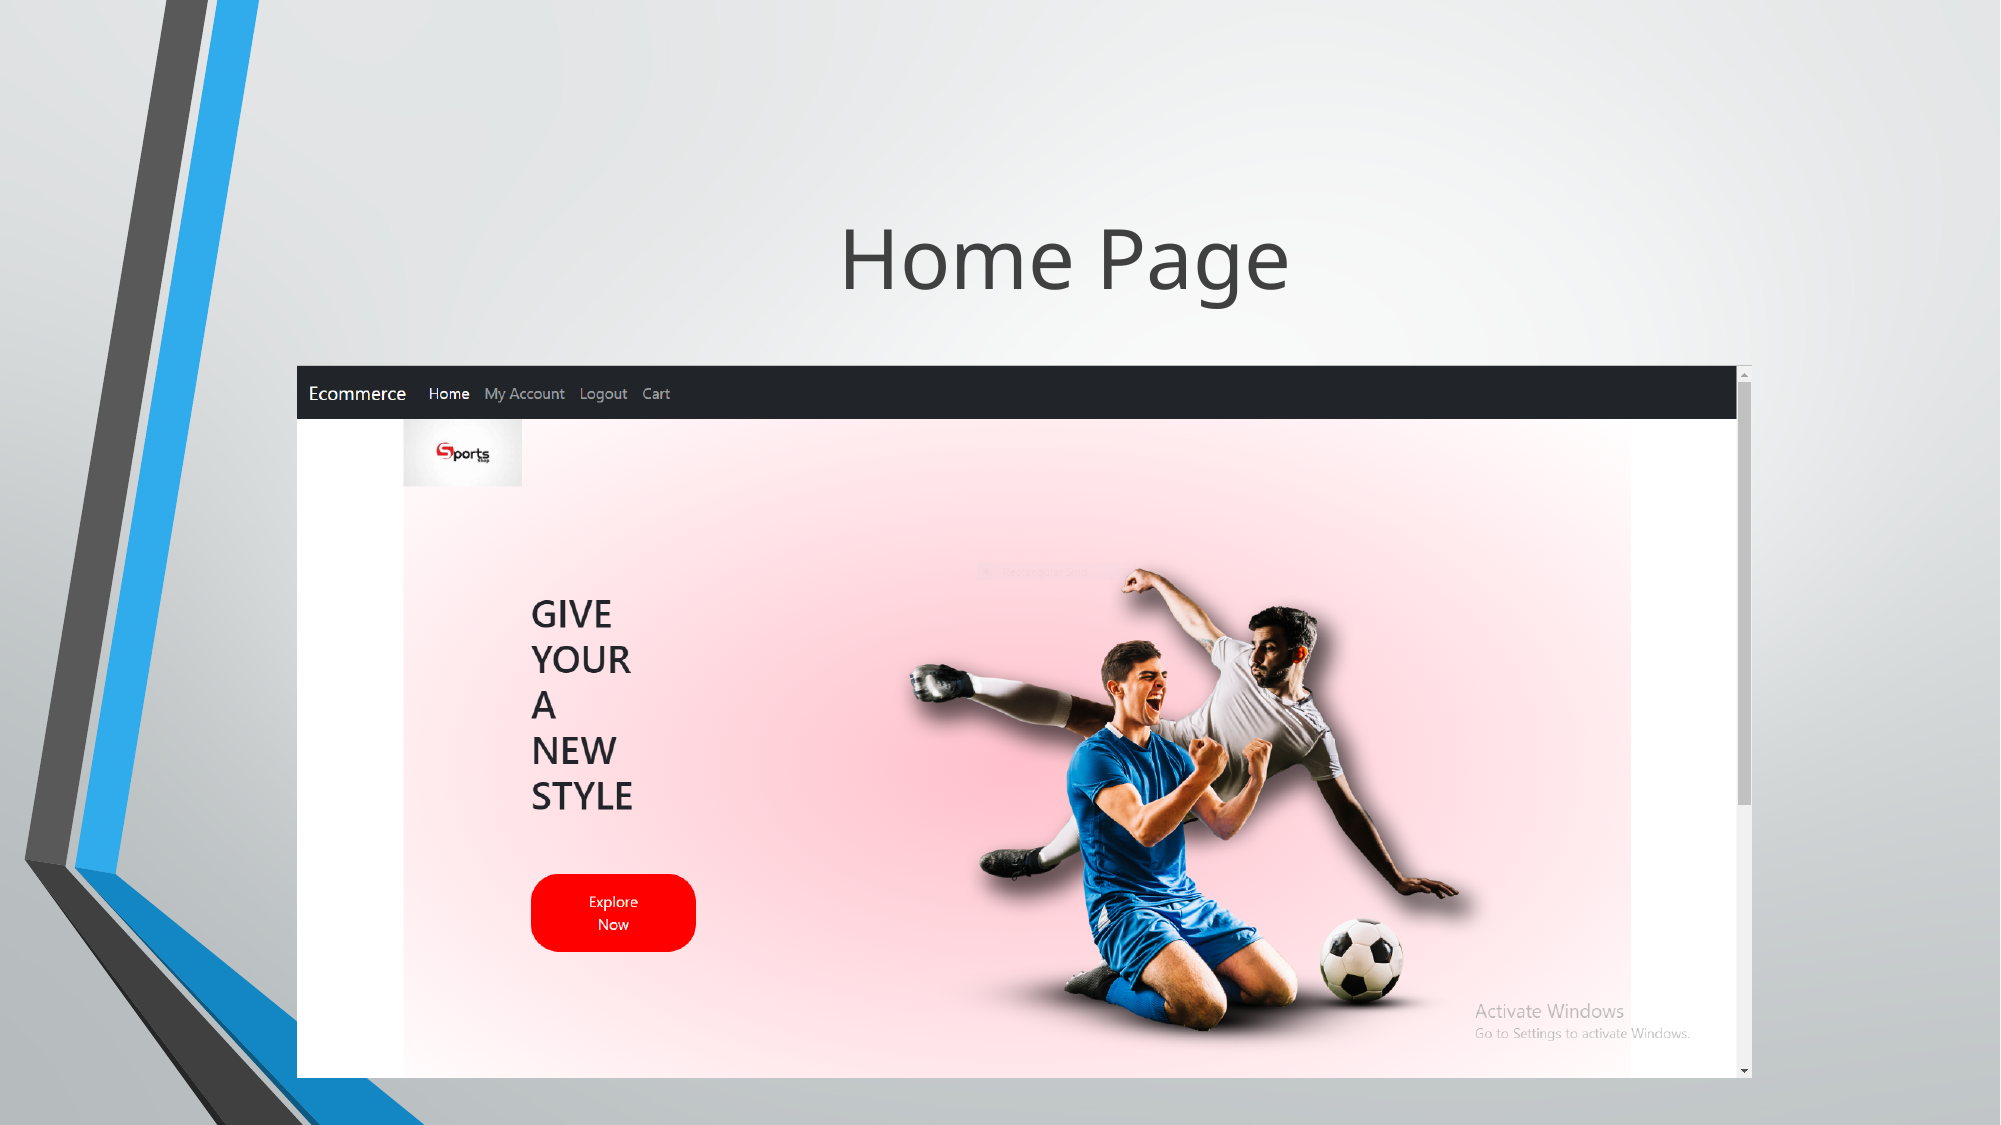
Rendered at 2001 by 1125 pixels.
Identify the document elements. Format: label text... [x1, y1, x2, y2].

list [297, 364, 1753, 1079]
title Home Page [243, 112, 1887, 400]
